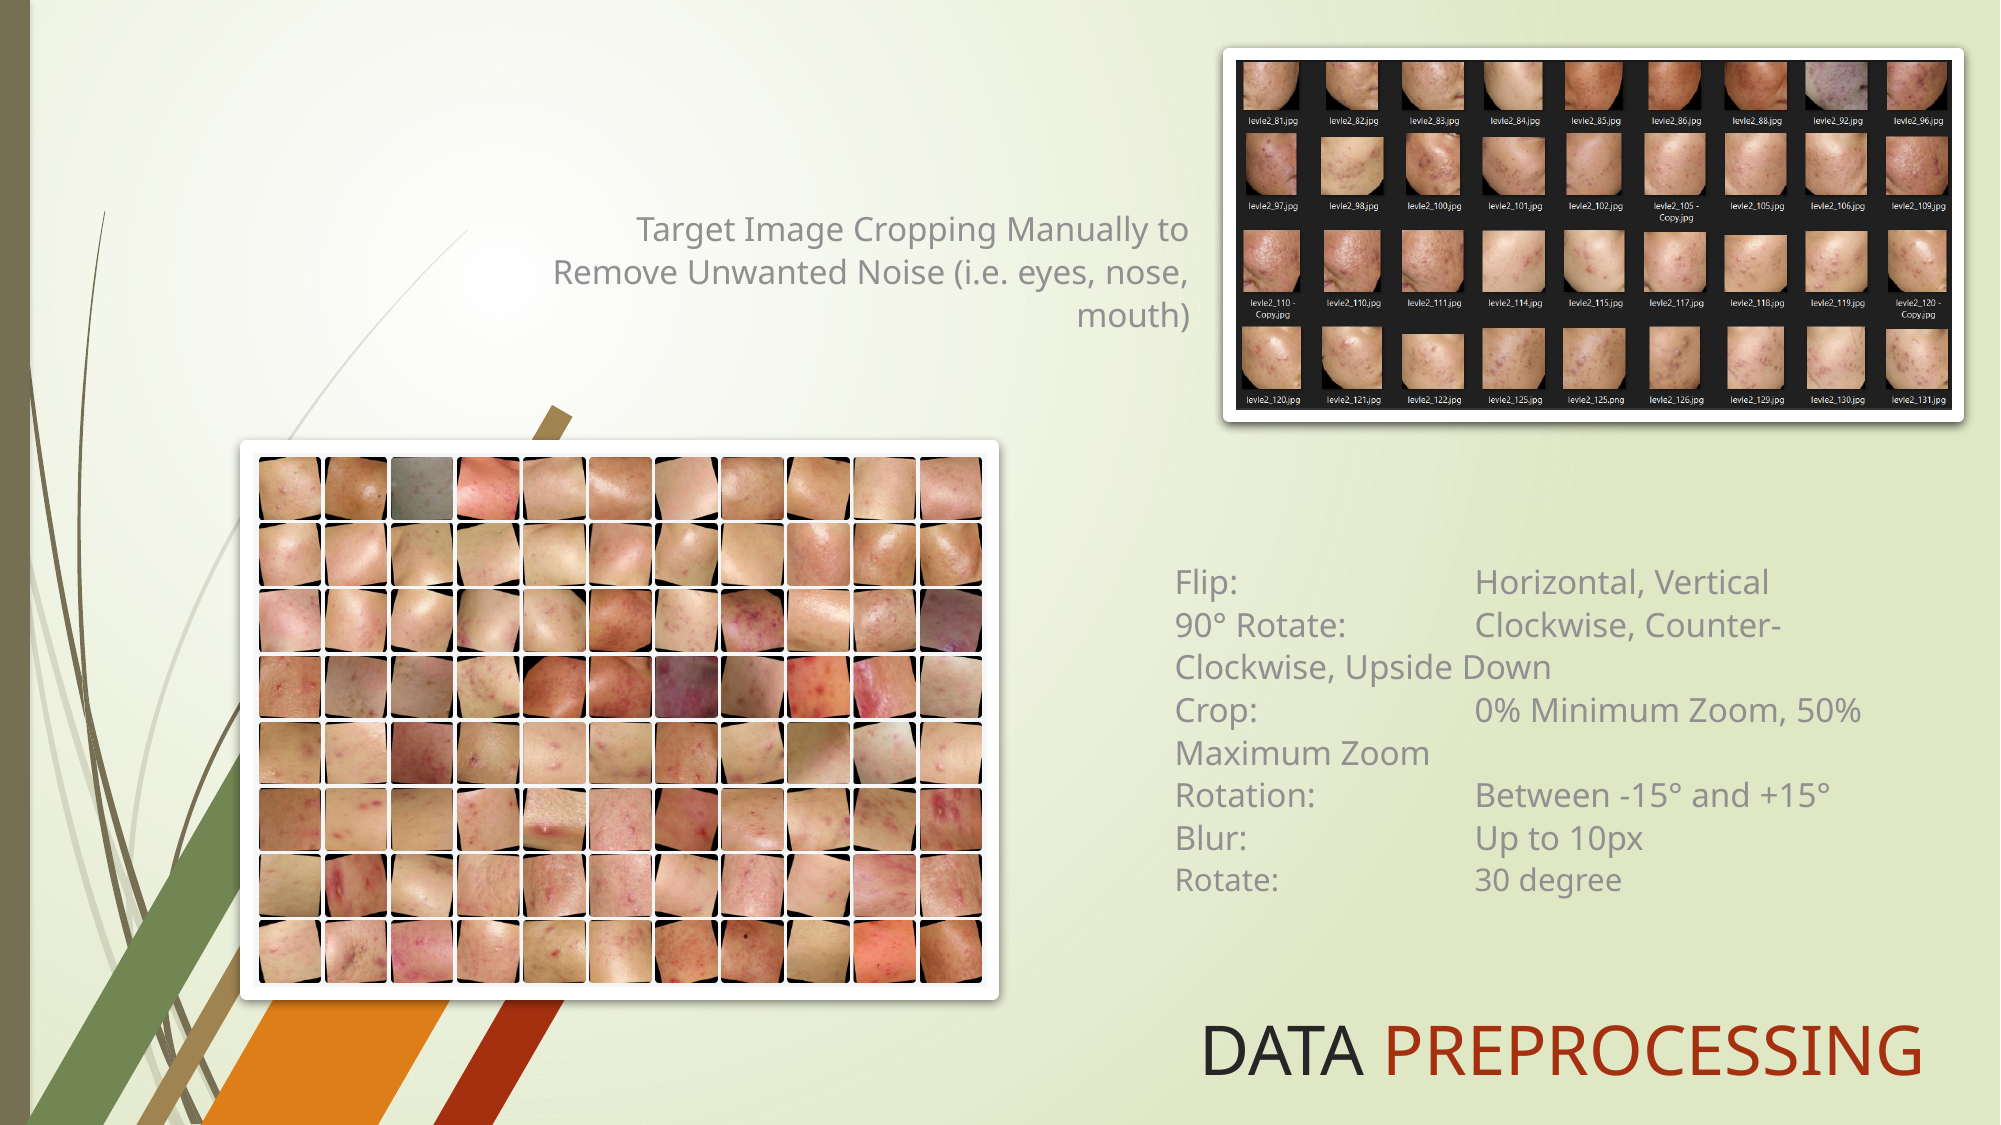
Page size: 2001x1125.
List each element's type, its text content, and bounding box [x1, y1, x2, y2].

title DATA PREPROCESSING [834, 832, 1944, 1099]
subtitle Target Image Cropping Manually to Remove Unwanted Noise (i.e. eyes, nose, mouth) [502, 196, 1208, 256]
picture [1235, 60, 1952, 411]
picture [252, 452, 987, 988]
subtitle Flip: Horizontal, Vertical 90° Rotate: Clockwise, Counter-Clockwise, Upside Down Crop: 0% Minimum Zoom, 50% Maximum Zoom Rotation: Between -15° and +15° Blur: Up to 10px Rotate: 30 degree [1156, 549, 1891, 877]
